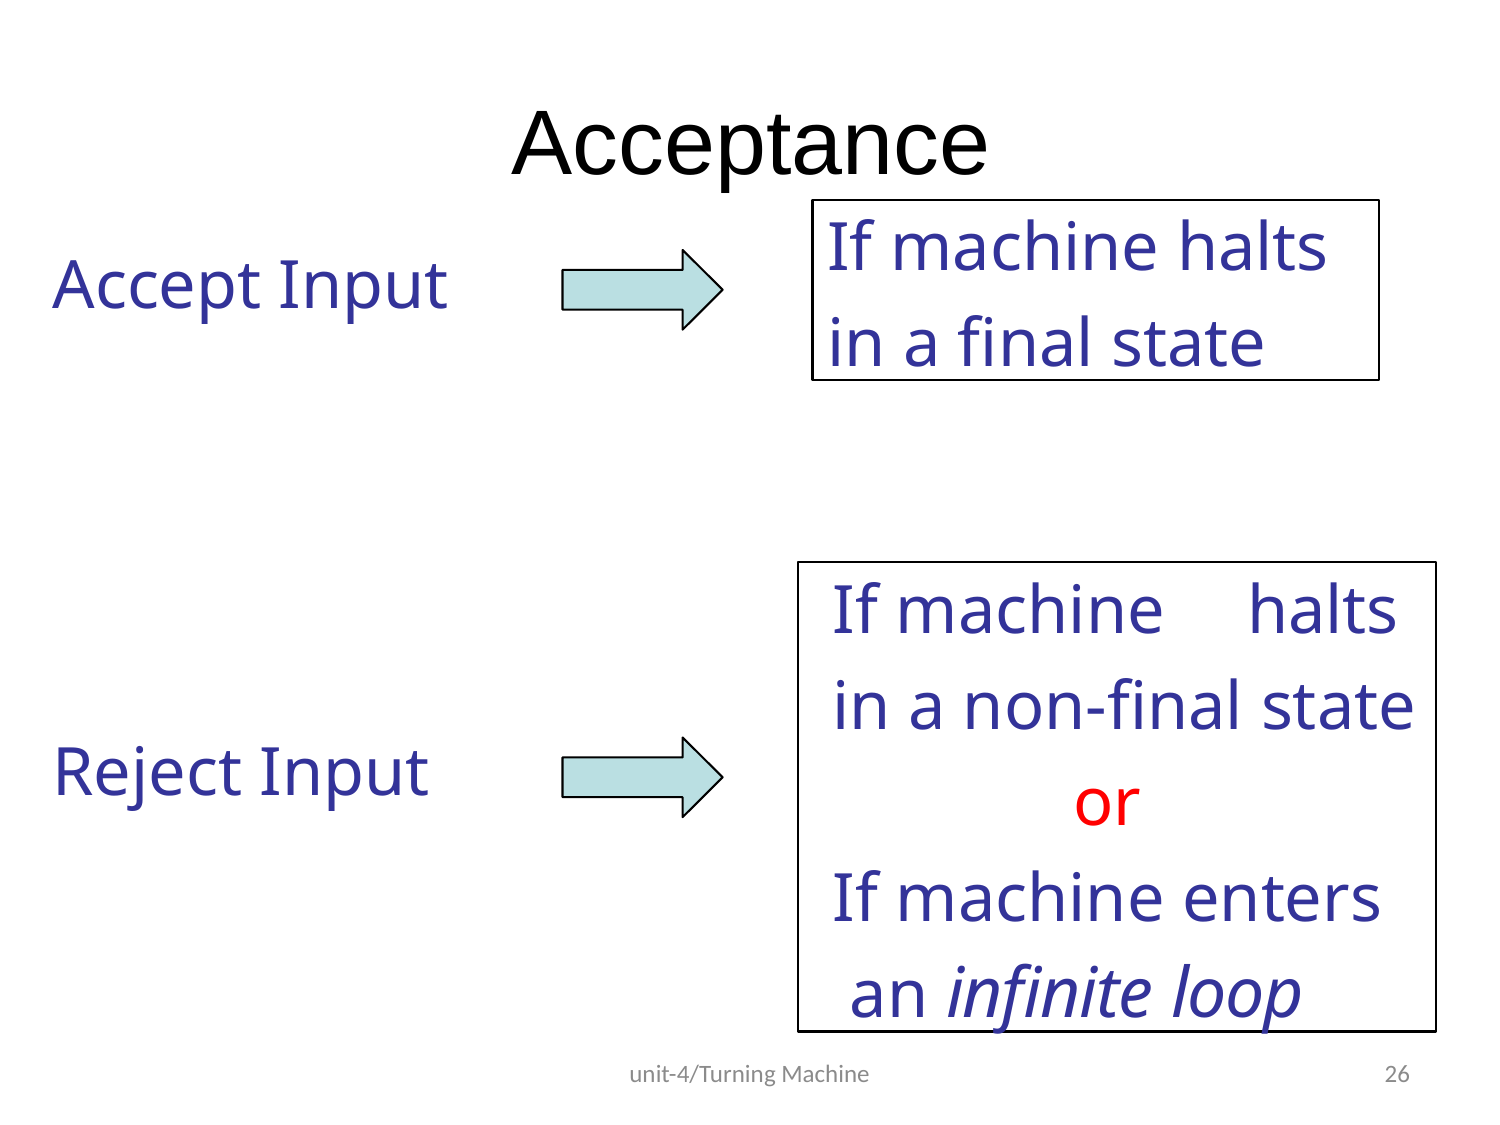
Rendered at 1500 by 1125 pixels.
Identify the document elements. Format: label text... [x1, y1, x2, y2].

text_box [561, 248, 724, 331]
text_box If machine halts in a final state [812, 200, 1379, 381]
text_box If machine halts in a non-final state or If machine enters an infinite loop [797, 562, 1437, 1032]
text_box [561, 736, 724, 819]
slide_number 26 [1074, 1042, 1425, 1103]
title Acceptance [508, 41, 993, 232]
footer unit-4/Turning Machine [512, 1042, 988, 1103]
text_box Accept Input [50, 239, 469, 322]
text_box Reject Input [50, 727, 455, 810]
